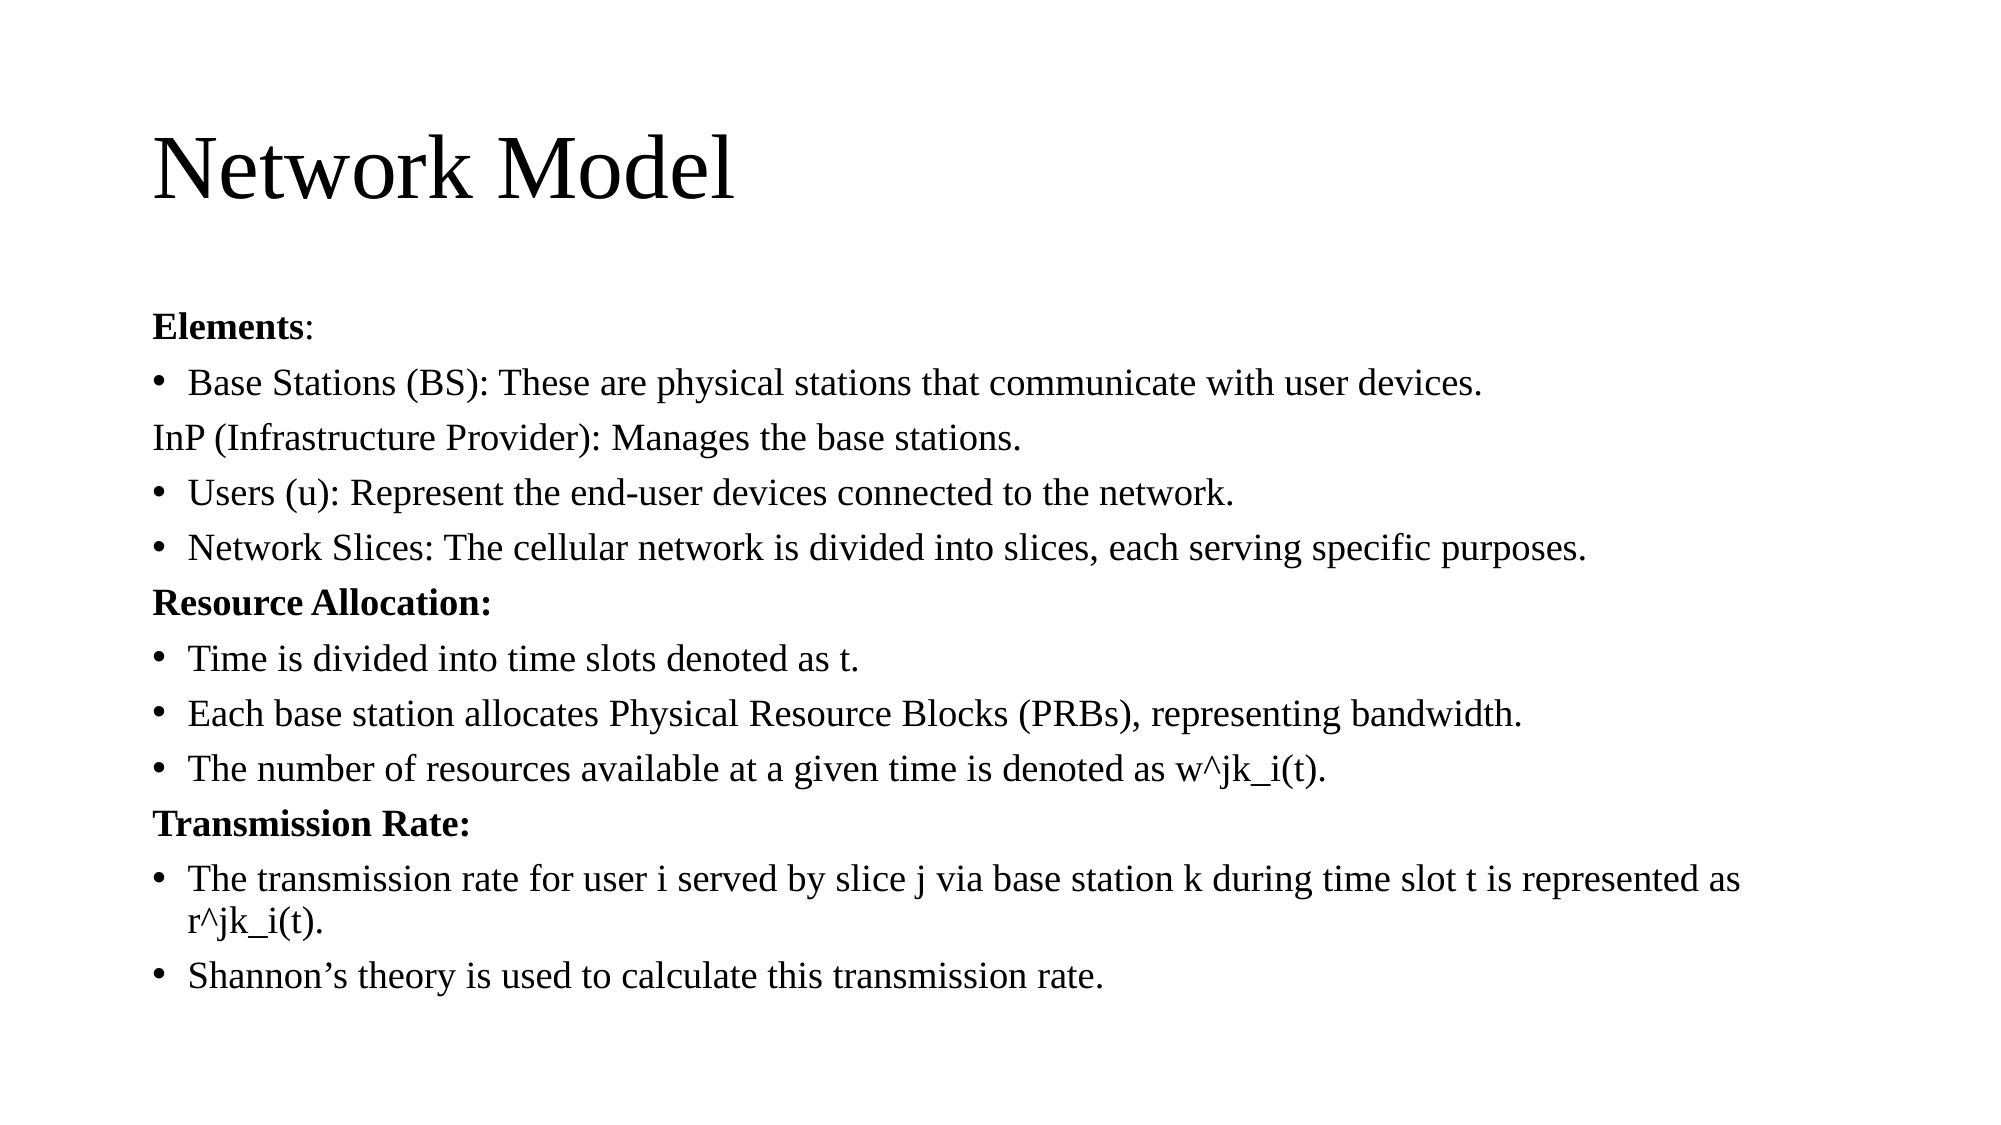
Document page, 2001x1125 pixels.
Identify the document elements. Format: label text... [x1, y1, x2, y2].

list Elements: Base Stations (BS): These are physical stations that communicate with user devices. InP (Infrastructure Provider): Manages the base stations. Users (u): Represent the end-user devices connected to the network. Network Slices: The cellular network is divided into slices, each serving specific purposes. Resource Allocation: Time is divided into time slots denoted as t. Each base station allocates Physical Resource Blocks (PRBs), representing bandwidth. The number of resources available at a given time is denoted as w^jk_i(t). Transmission Rate: The transmission rate for user i served by slice j via base station k during time slot t is represented as r^jk_i(t). Shannon’s theory is used to calculate this transmission rate. [137, 299, 1863, 1014]
title Network Model [137, 59, 1863, 278]
